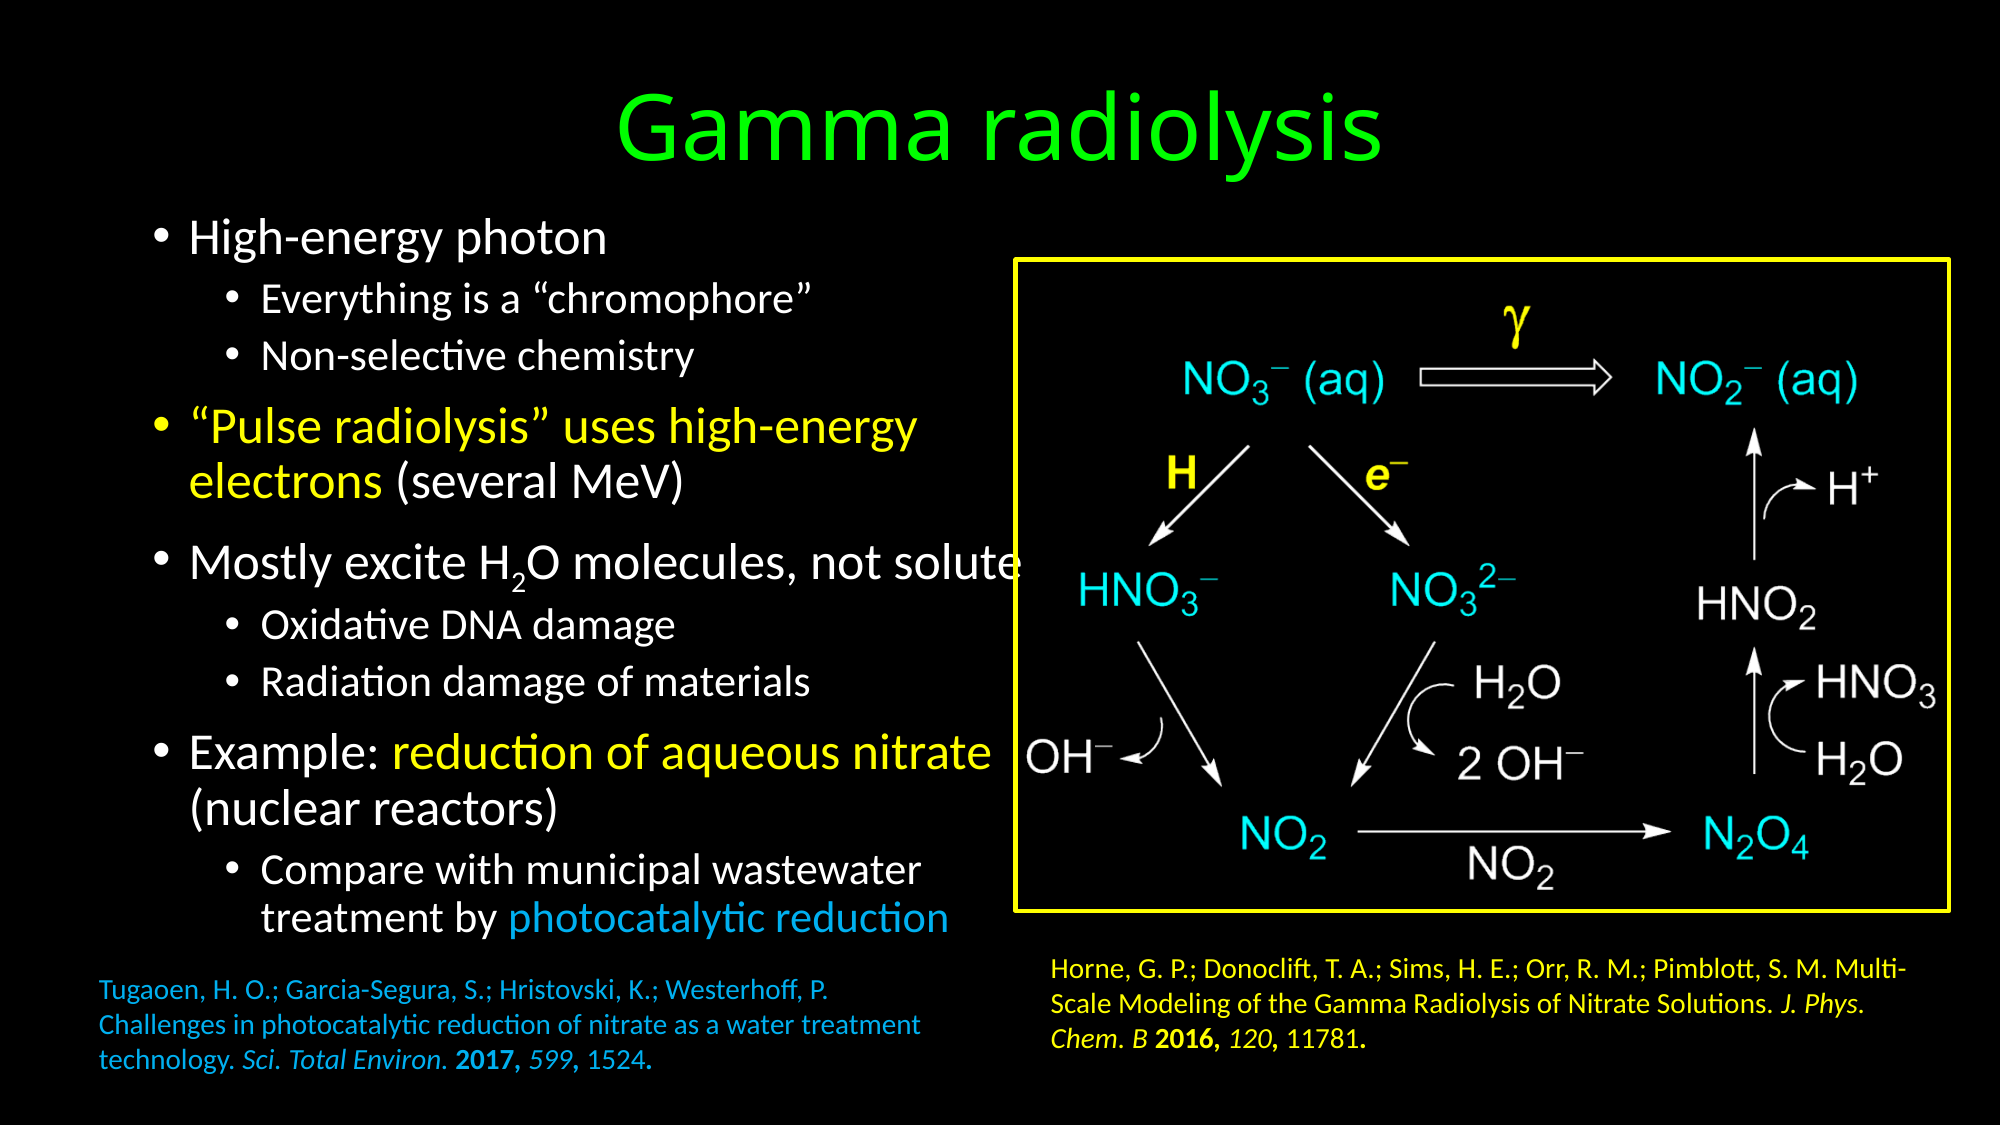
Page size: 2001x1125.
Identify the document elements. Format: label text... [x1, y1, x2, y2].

title Gamma radiolysis [137, 59, 1863, 203]
text_box Horne, G. P.; Donoclift, T. A.; Sims, H. E.; Orr, R. M.; Pimblott, S. M. Multi-Scale Modeling of the Gamma Radiolysis of Nitrate Solutions. J. Phys. Chem. B 2016, 120, 11781. [1035, 942, 1948, 1062]
list High-energy photon Everything is a “chromophore” Non-selective chemistry “Pulse radiolysis” uses high-energy electrons (several MeV) Mostly excite H2O molecules, not solute Oxidative DNA damage Radiation damage of materials Example: reduction of aqueous nitrate (nuclear reactors) Compare with municipal wastewater treatment by photocatalytic reduction [137, 202, 1046, 1014]
text_box Tugaoen, H. O.; Garcia-Segura, S.; Hristovski, K.; Westerhoff, P. Challenges in photocatalytic reduction of nitrate as a water treatment technology. Sci. Total Environ. 2017, 599, 1524. [84, 963, 964, 1083]
picture [1017, 261, 1948, 909]
